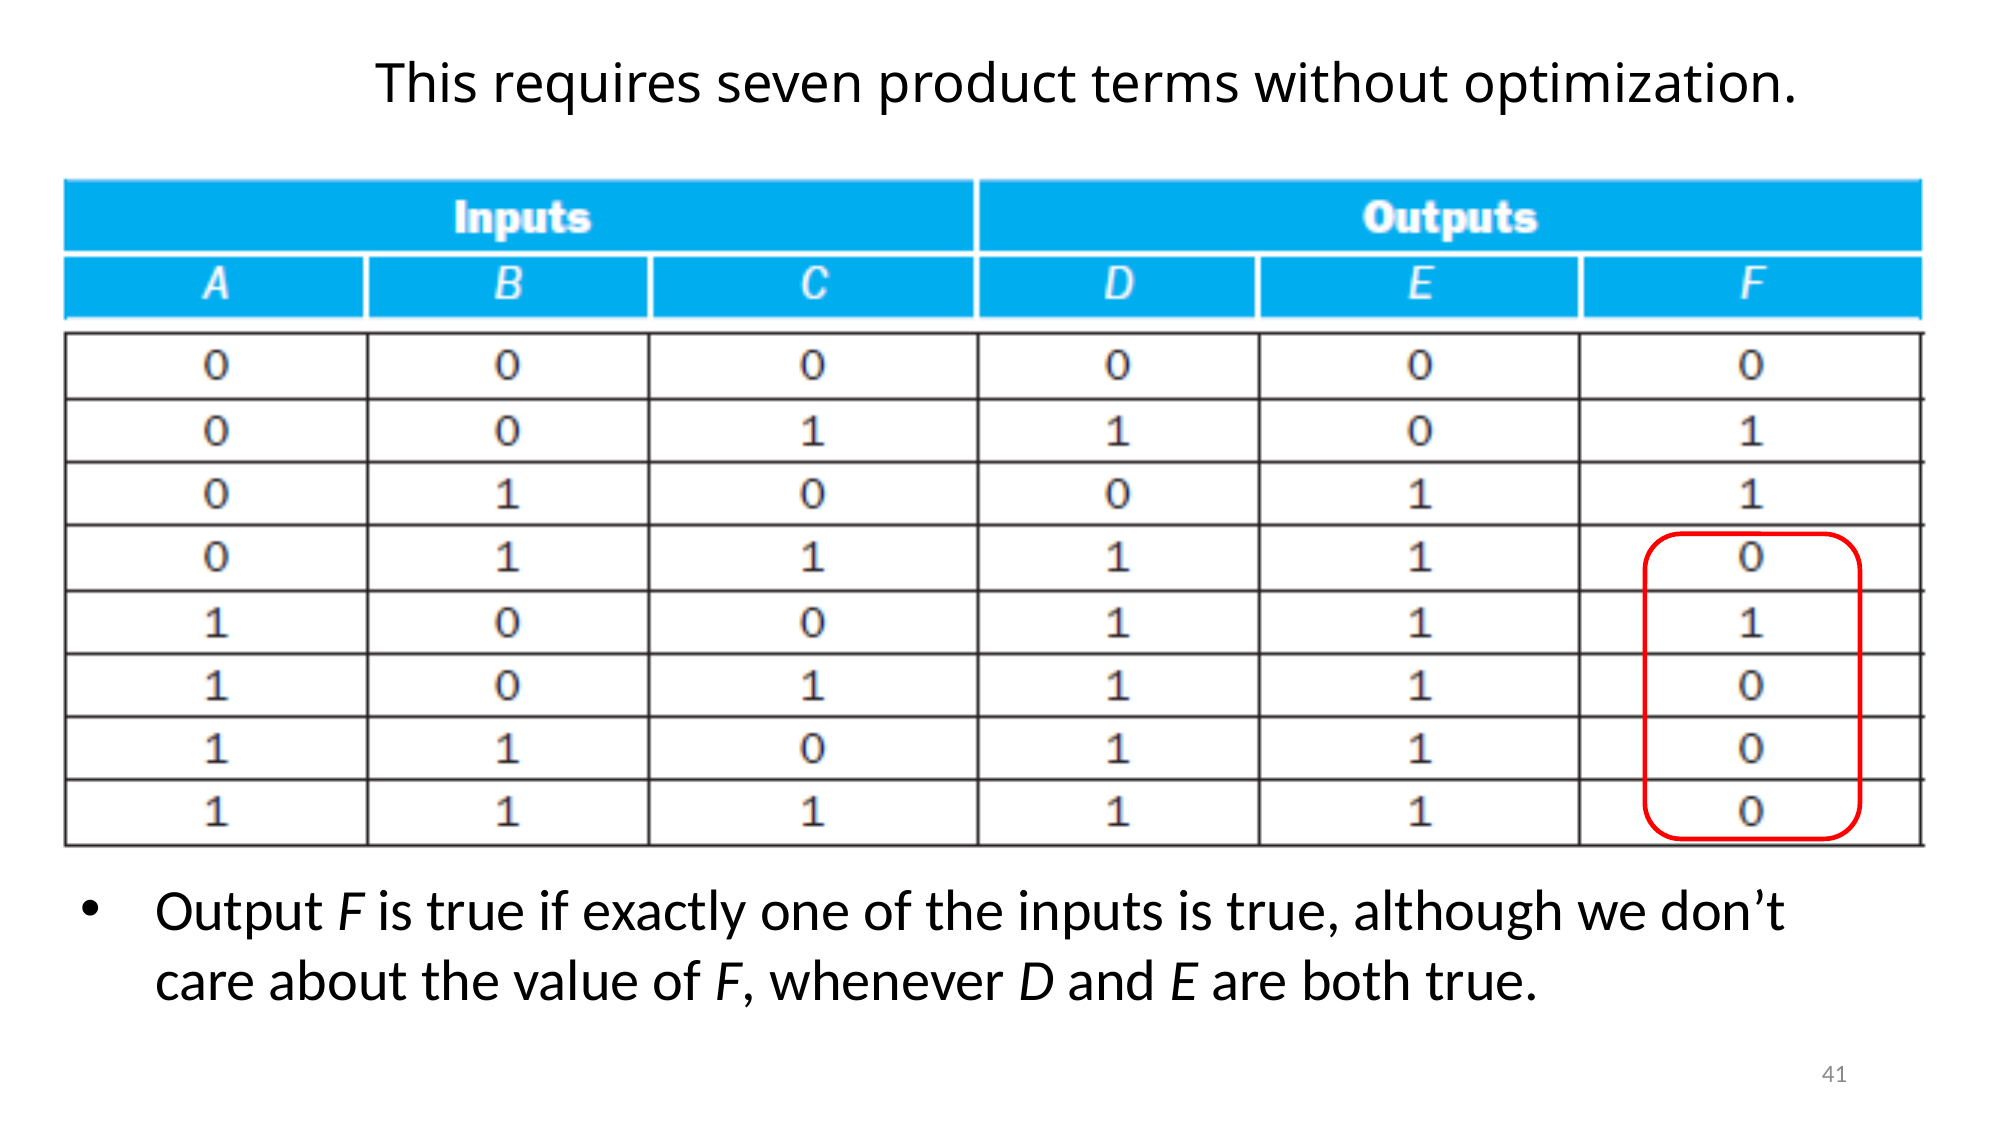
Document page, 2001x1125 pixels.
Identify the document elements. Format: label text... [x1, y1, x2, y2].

slide_number 41 [1412, 1042, 1863, 1103]
picture [46, 165, 1932, 875]
text_box This requires seven product terms without optimization. [360, 40, 1814, 121]
text_box Output F is true if exactly one of the inputs is true, although we don’t care about the value of F, whenever D and E are both true. [65, 875, 1863, 1020]
